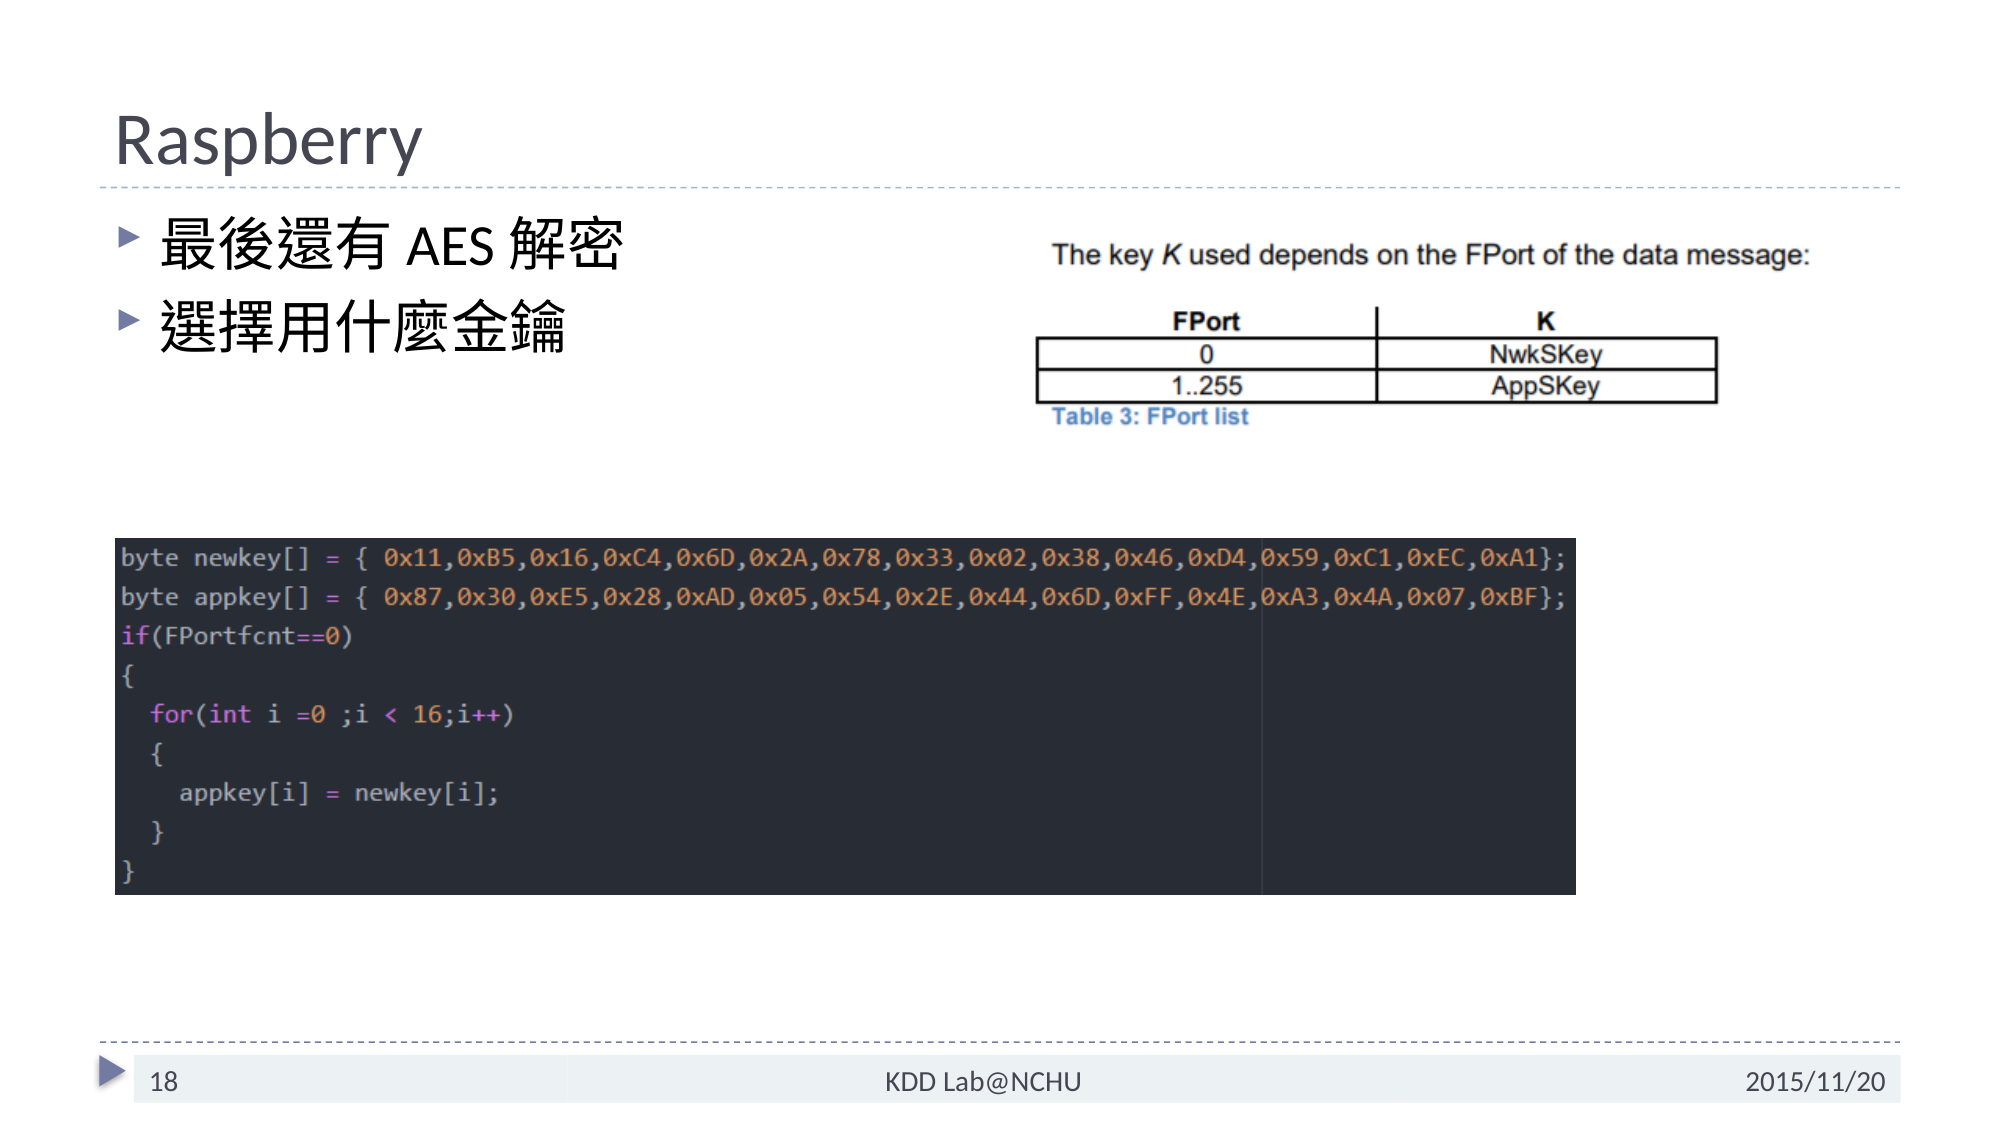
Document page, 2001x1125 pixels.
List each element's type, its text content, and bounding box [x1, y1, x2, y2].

footer KDD Lab@NCHU [568, 1055, 1401, 1103]
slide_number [1401, 1055, 1901, 1103]
picture [1025, 226, 1826, 448]
picture [115, 538, 1576, 896]
list 最後還有AES解密 選擇用什麼金鑰 [99, 200, 1900, 1010]
title Raspberry [99, 24, 1900, 188]
slide_number 18 [133, 1055, 568, 1103]
